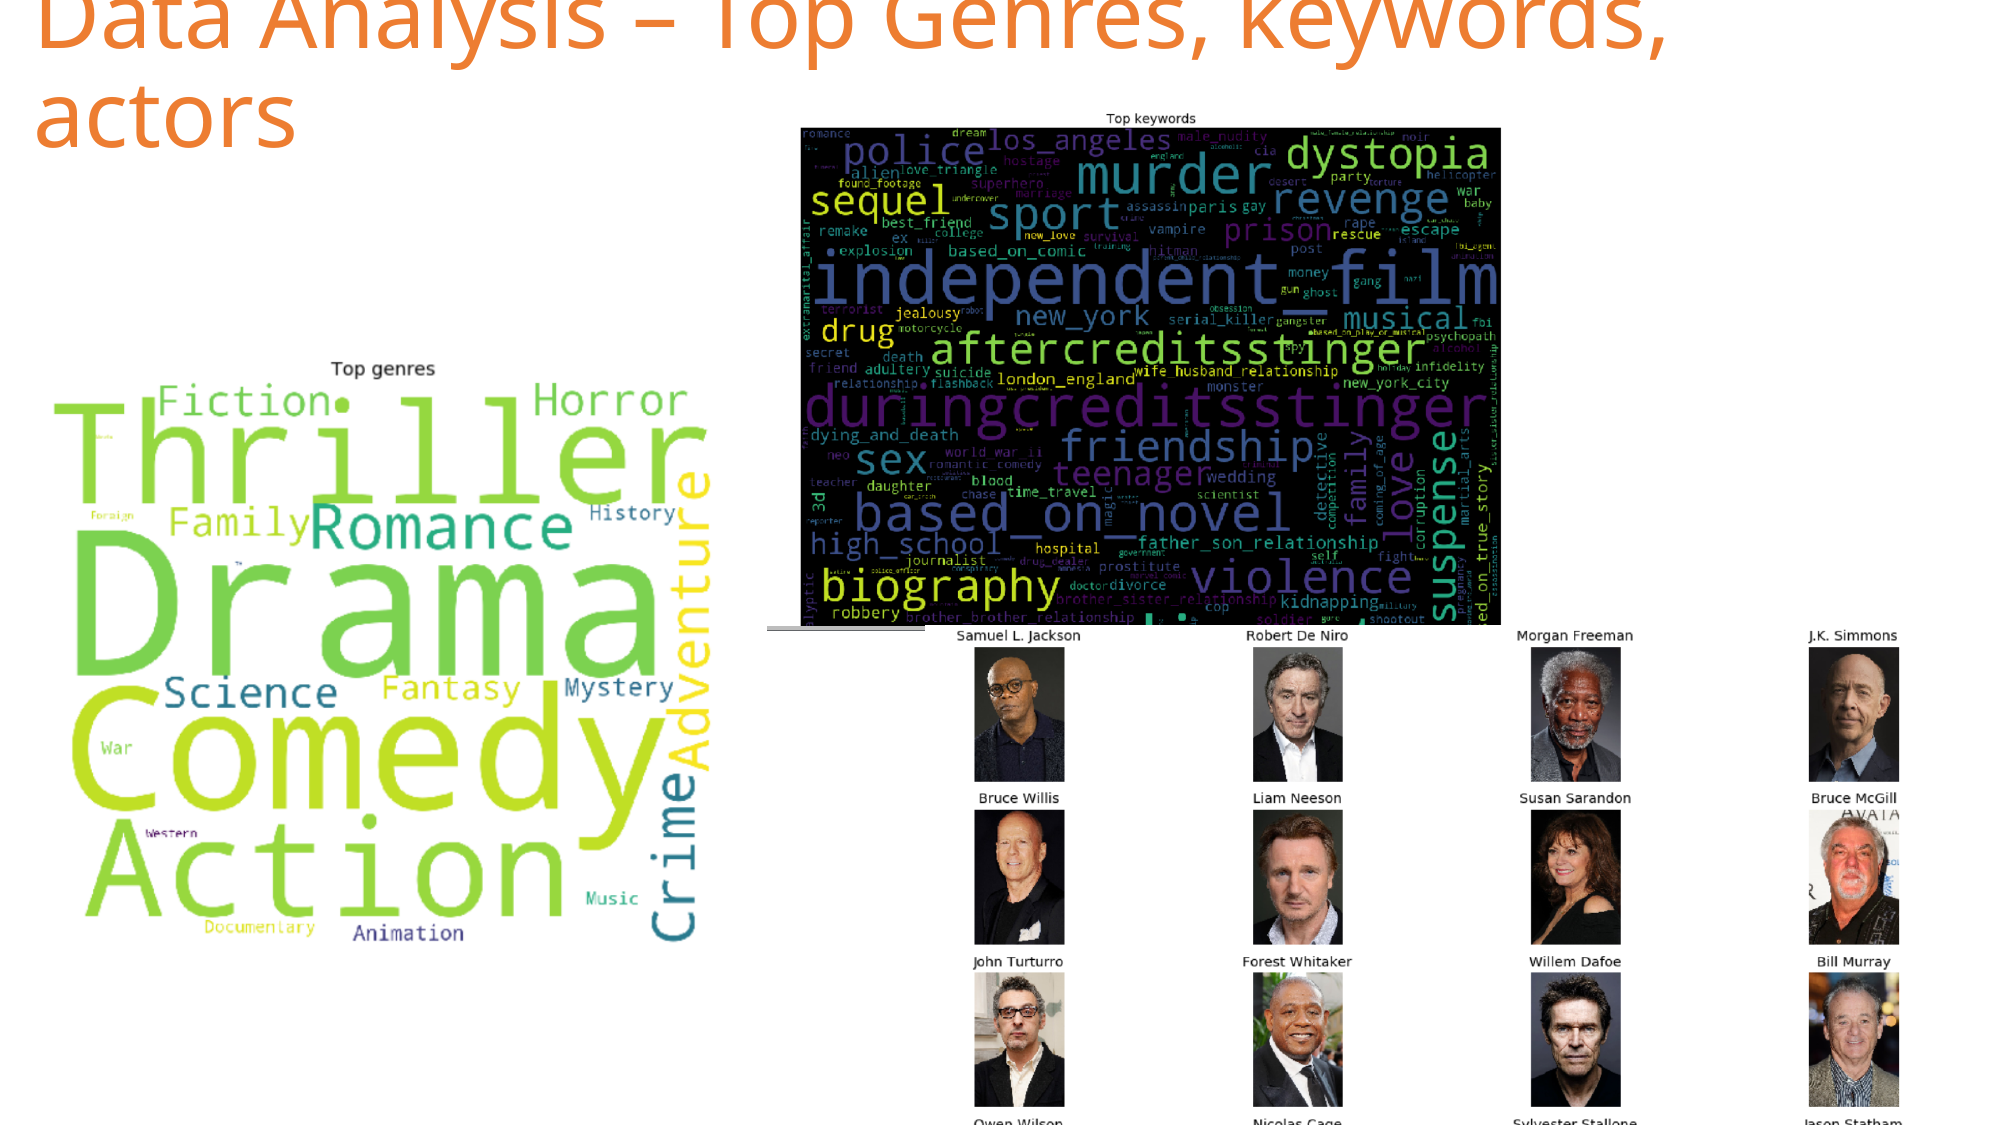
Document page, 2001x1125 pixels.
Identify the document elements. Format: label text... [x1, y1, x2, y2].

title Data Analysis – Top Genres, keywords, actors [18, 0, 1744, 177]
picture [767, 108, 1926, 1125]
picture [0, 354, 736, 979]
